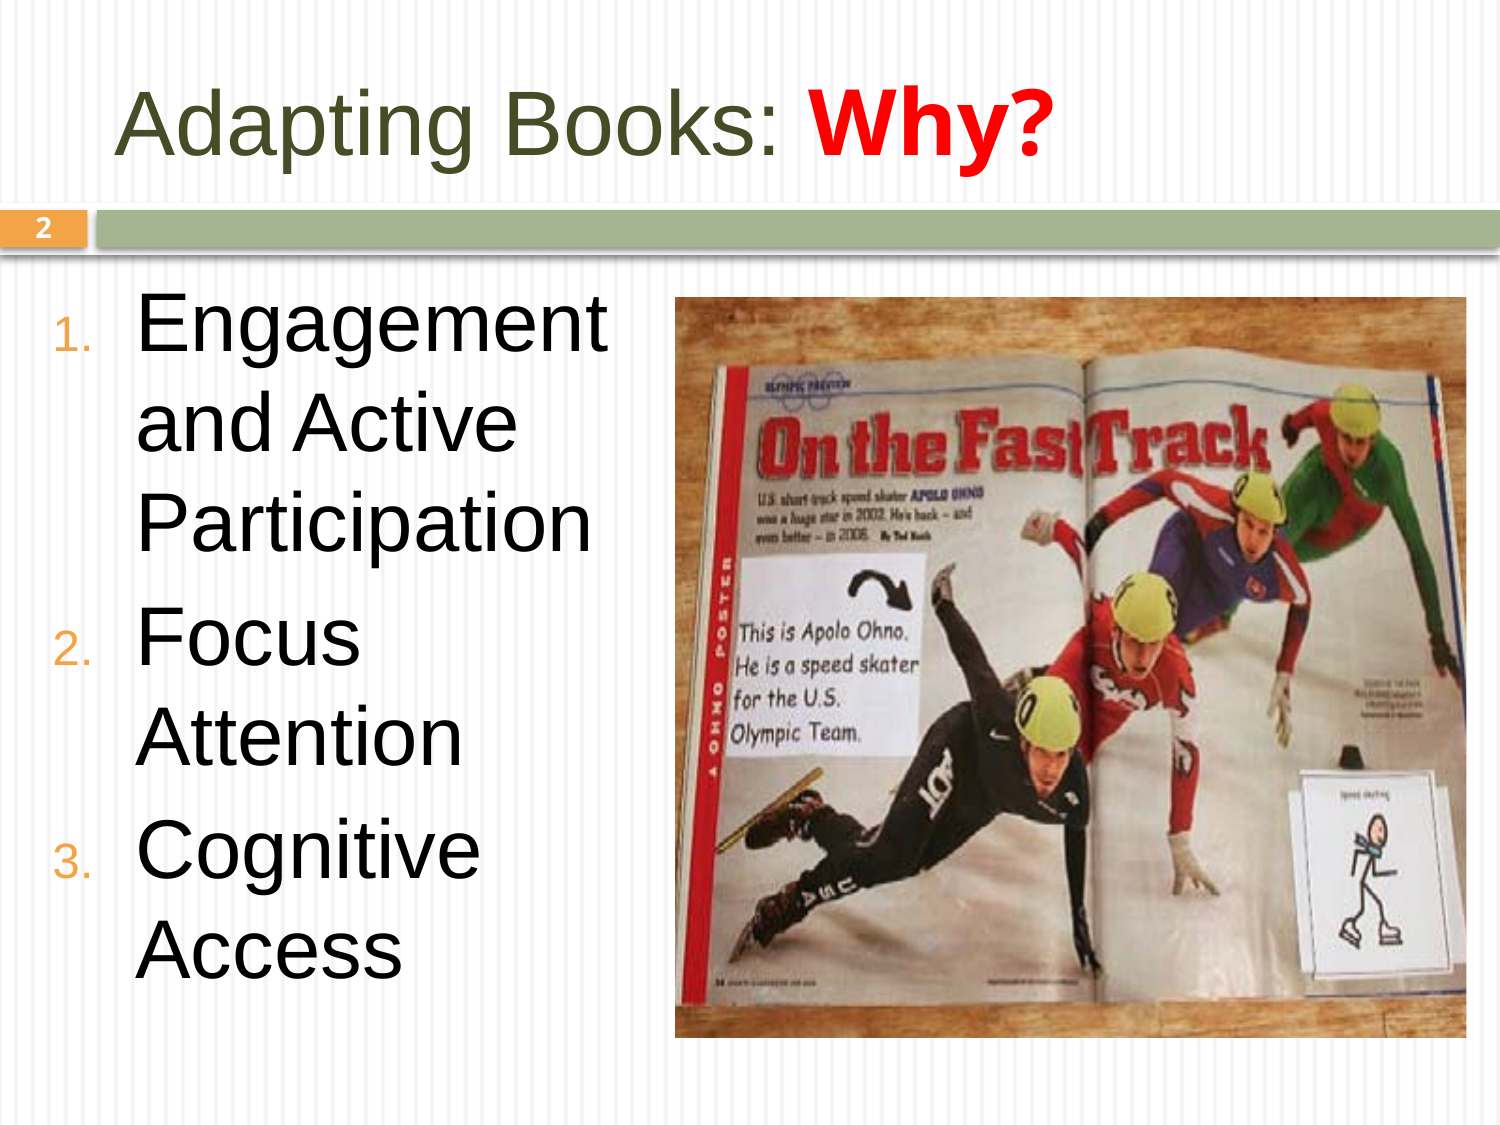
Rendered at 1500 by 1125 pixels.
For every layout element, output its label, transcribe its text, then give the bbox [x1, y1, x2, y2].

title Adapting Books: Why? [99, 37, 1438, 200]
list Engagement and Active Participation Focus Attention Cognitive Access [37, 260, 675, 1011]
slide_number 2 [0, 208, 88, 249]
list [674, 287, 1467, 1038]
